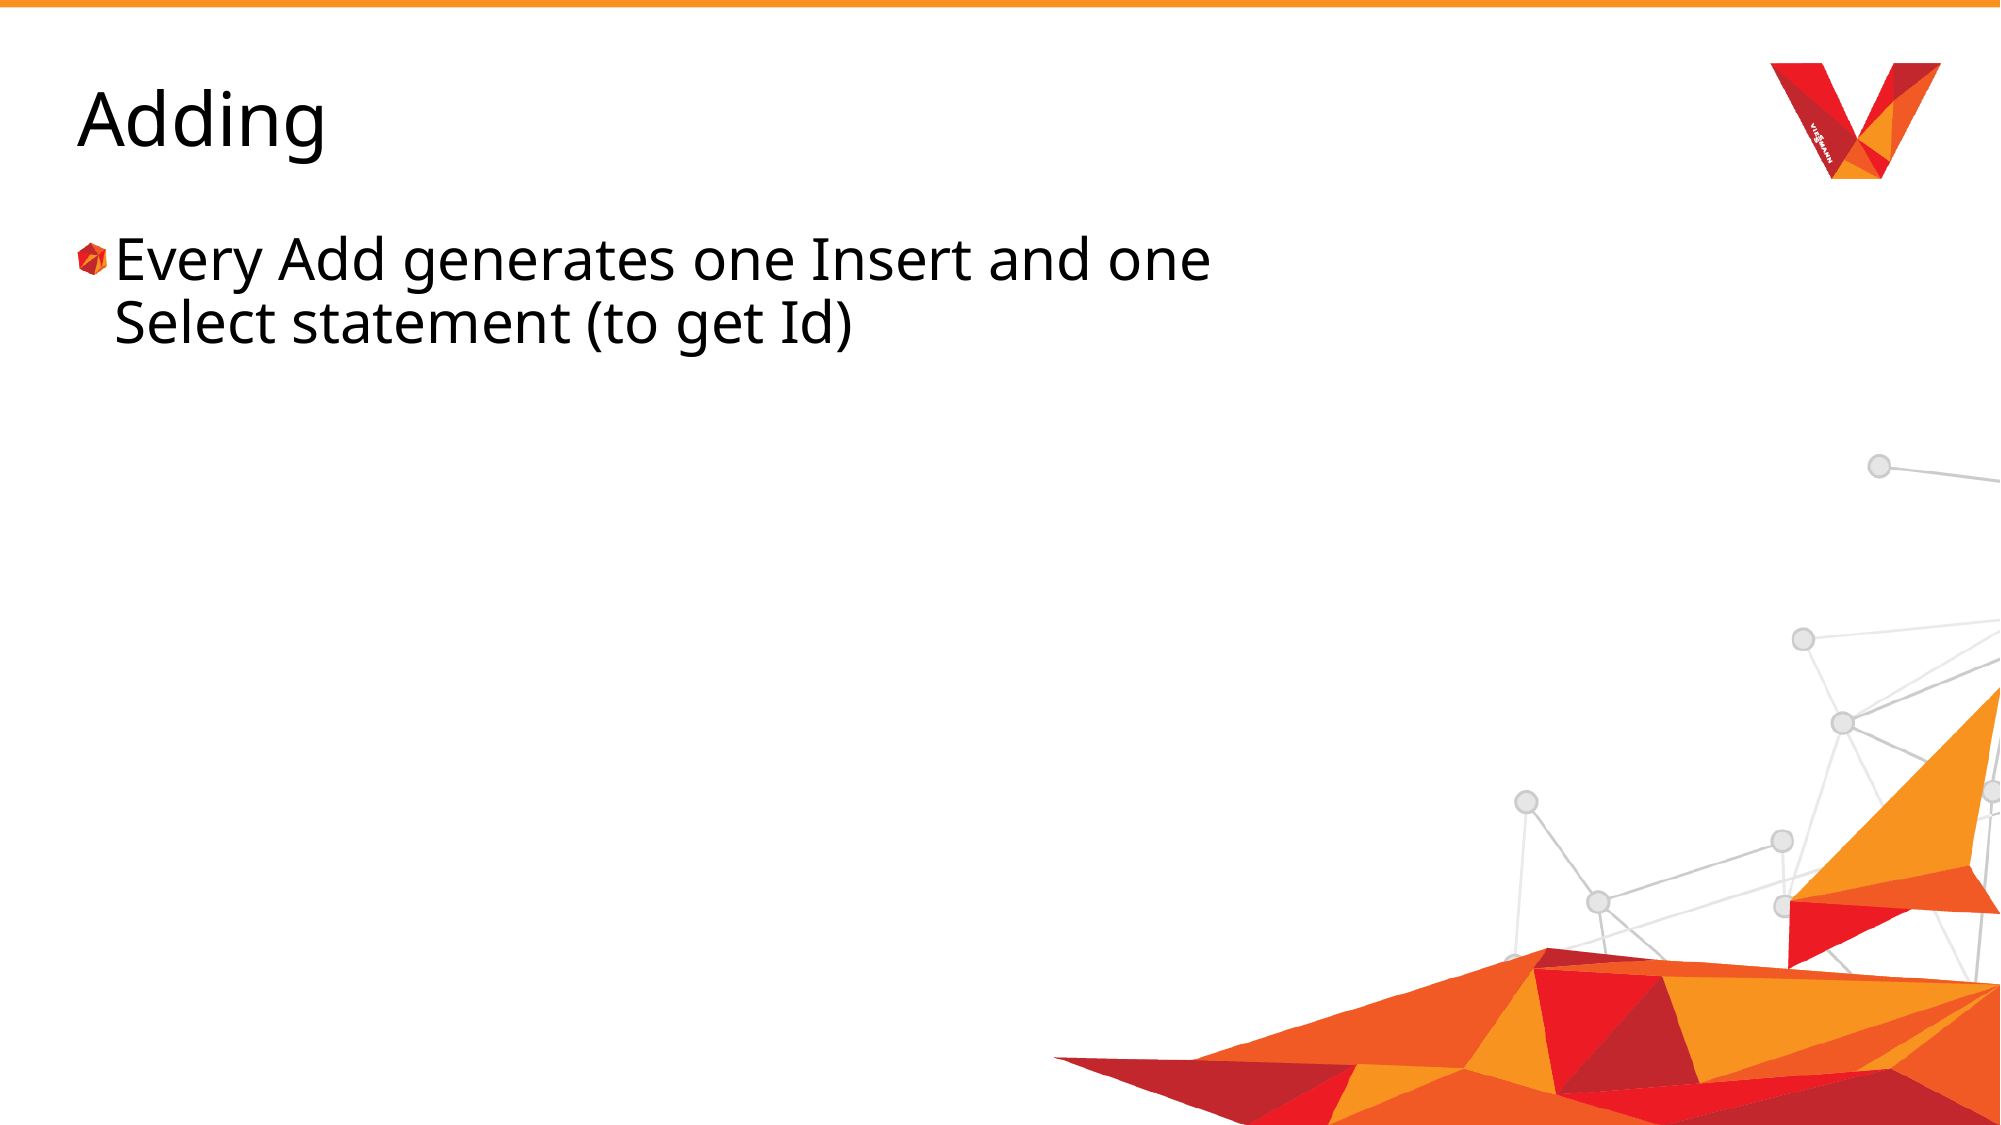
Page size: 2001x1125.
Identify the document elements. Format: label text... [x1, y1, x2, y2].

list Every Add generates one Insert and one Select statement (to get Id) [62, 223, 1297, 1064]
picture [1053, 454, 2000, 1125]
picture [77, 242, 107, 275]
title Adding [62, 59, 1941, 185]
